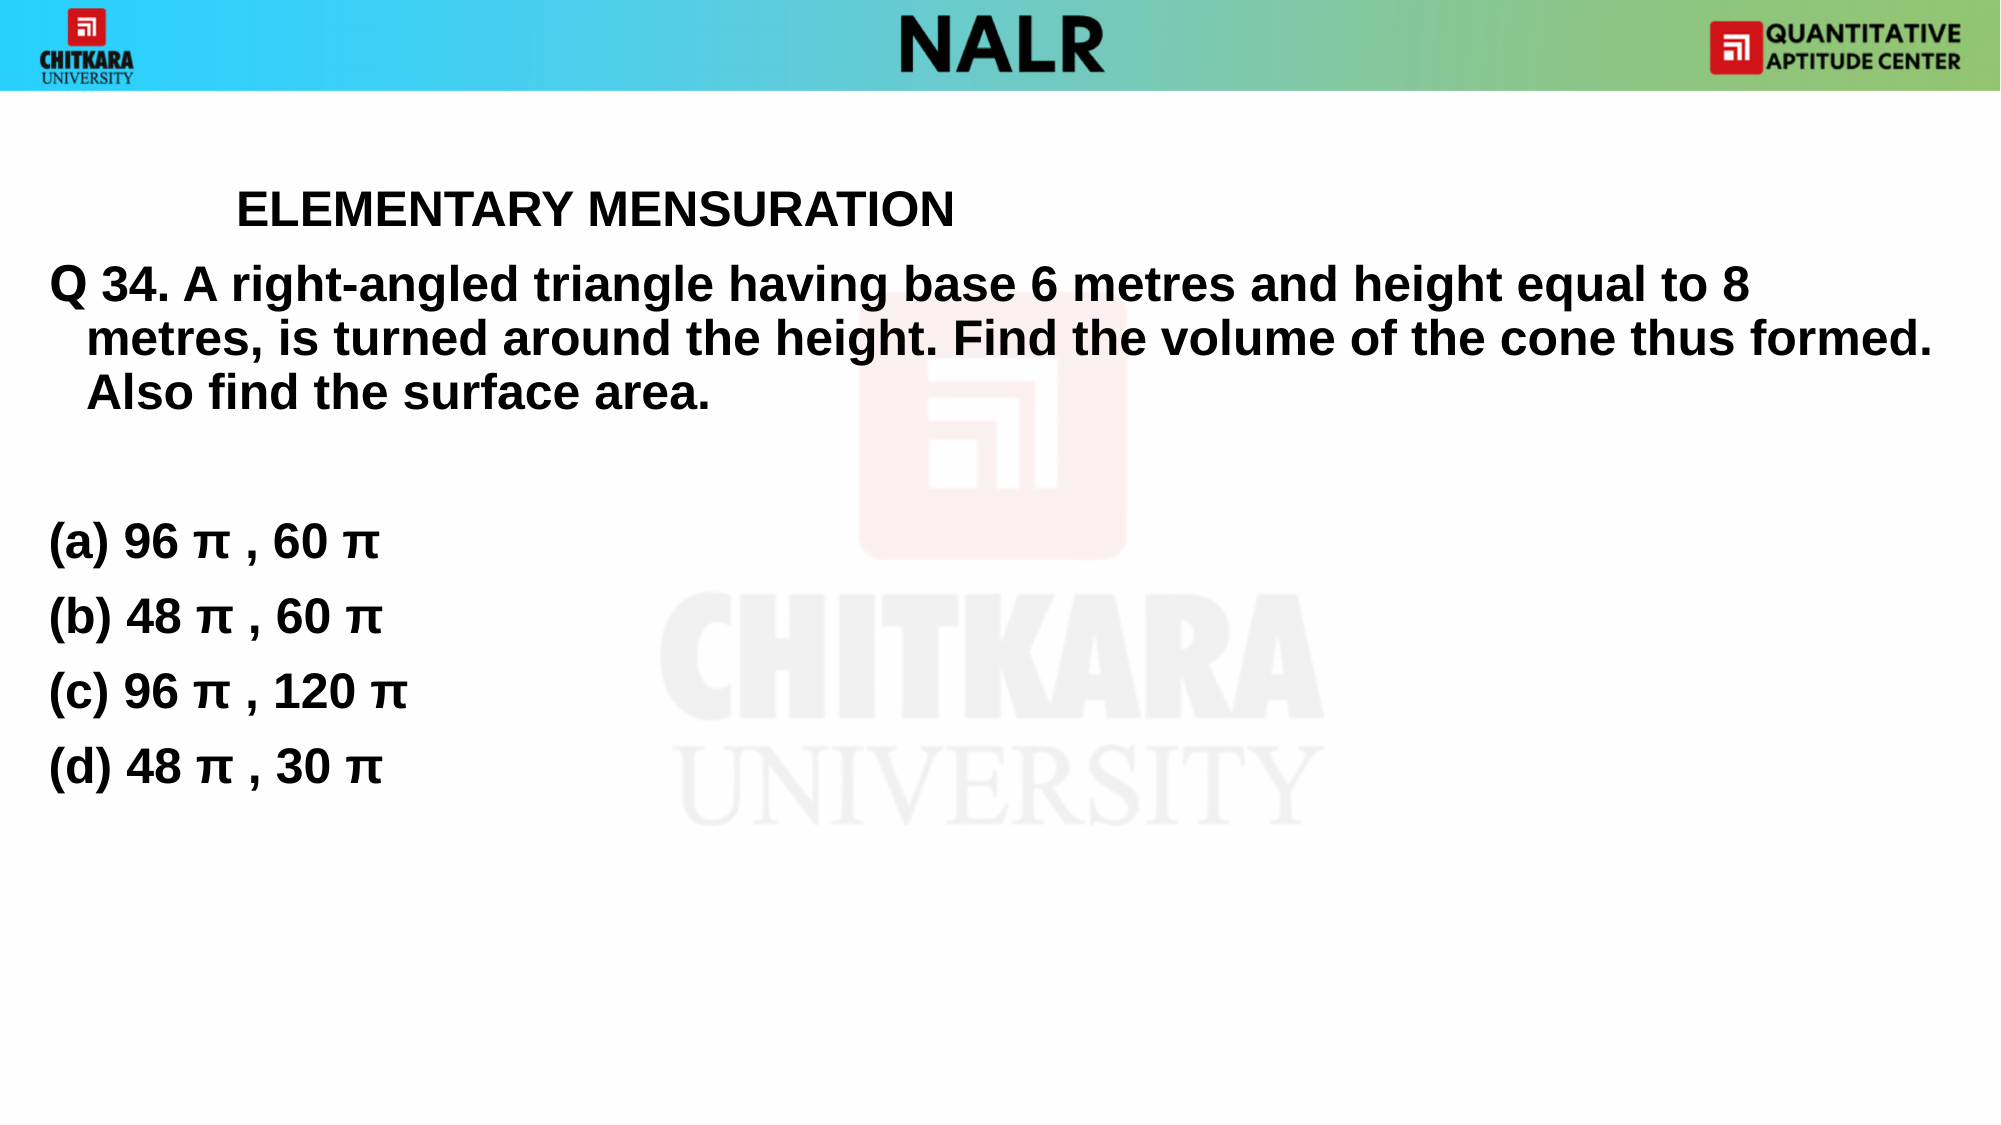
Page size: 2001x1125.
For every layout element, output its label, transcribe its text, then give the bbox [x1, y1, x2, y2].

list ELEMENTARY MENSURATION Q 34. A right-angled triangle having base 6 metres and height equal to 8 metres, is turned around the height. Find the volume of the cone thus formed. Also find the surface area. 96 π , 60 π (b) 48 π , 60 π (c) 96 π , 120 π (d) 48 π , 30 π [33, 175, 1959, 1053]
picture [0, 0, 2001, 1125]
title [41, 31, 1959, 142]
